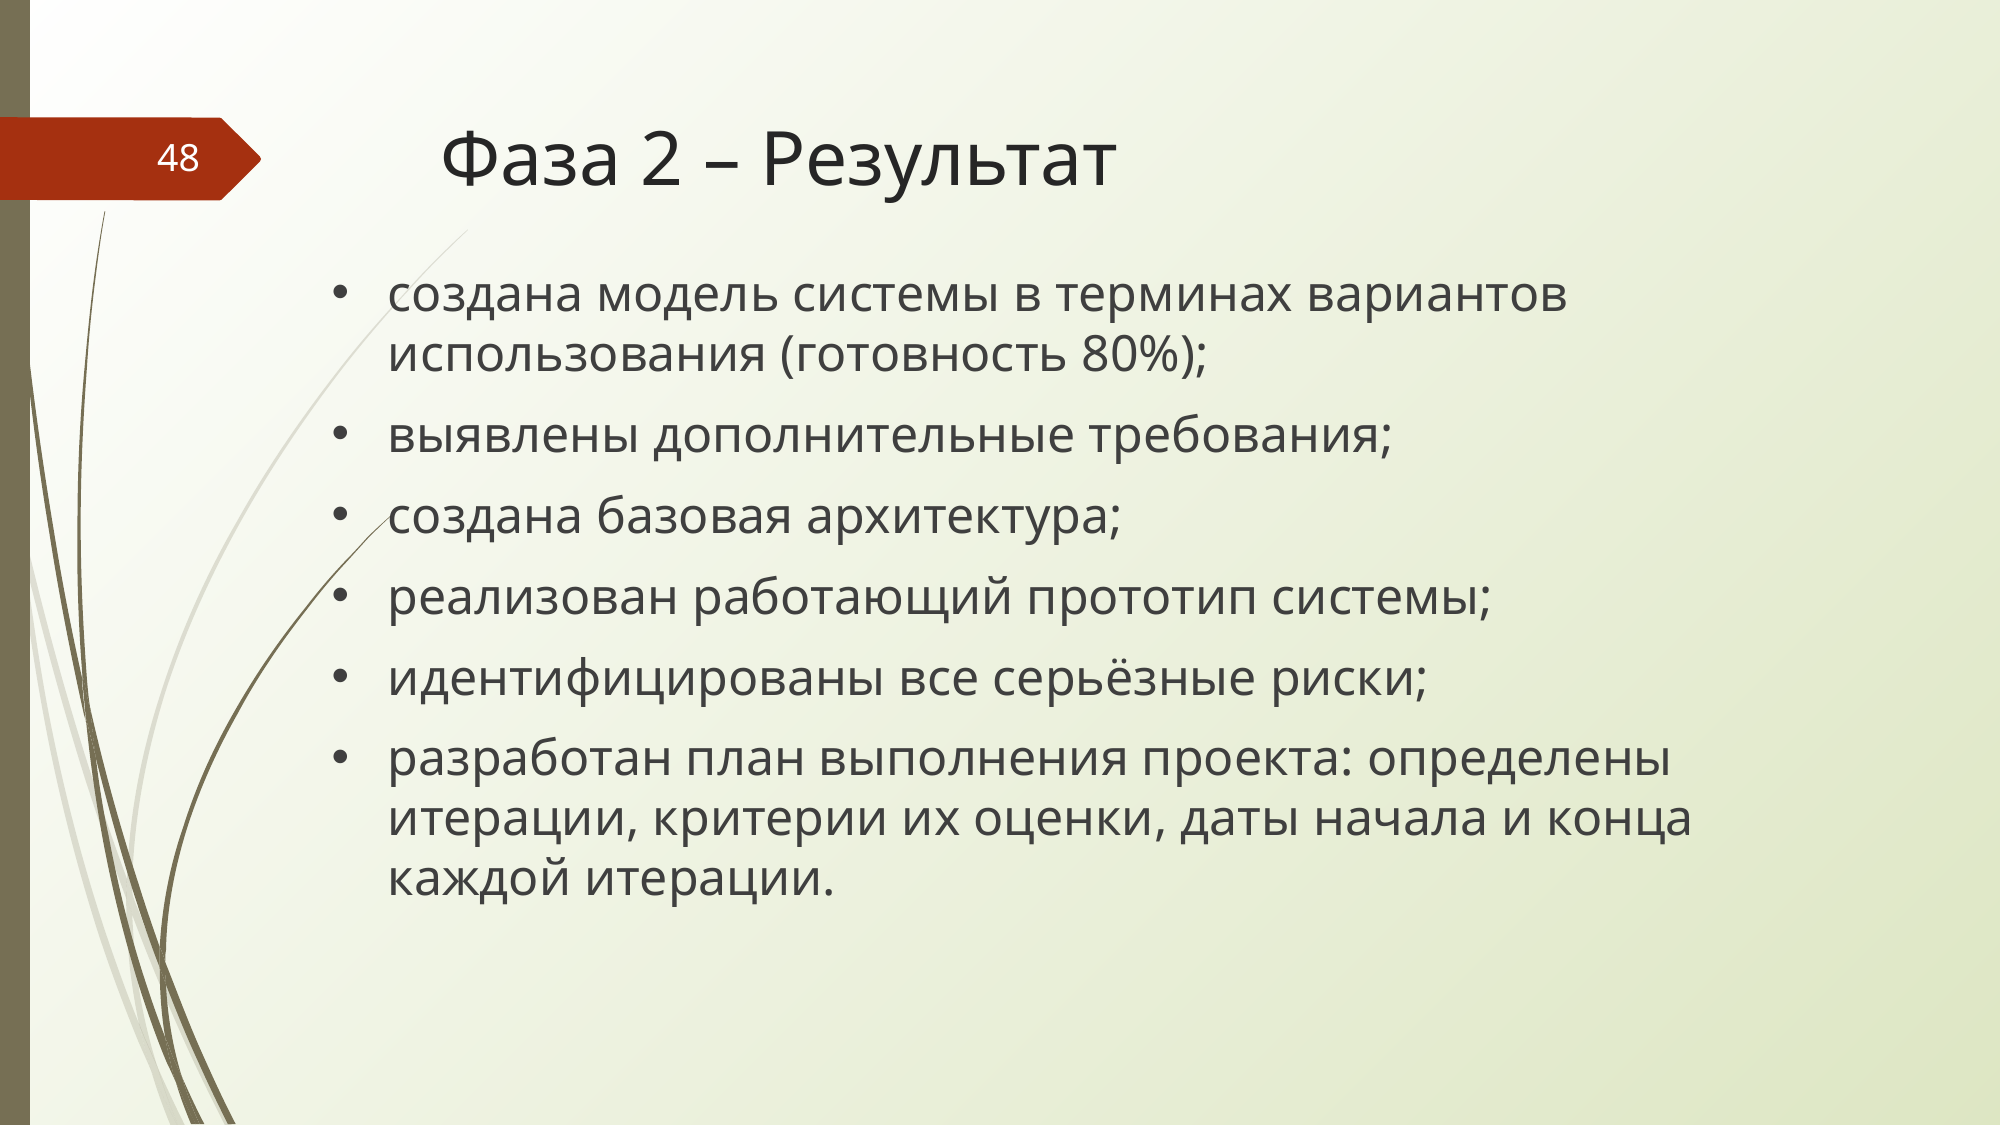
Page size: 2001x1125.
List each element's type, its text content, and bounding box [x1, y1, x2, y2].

slide_number ‹#› [87, 129, 216, 190]
title Фаза 2 – Результат [425, 102, 1888, 254]
list создана модель системы в терминах вариантов использования (готовность 80%); выявлены дополнительные требования; создана базовая архитектура; реализован работающий прототип системы; идентифицированы все серьёзные риски; разработан план выполнения проекта: определены итерации, критерии их оценки, даты начала и конца каждой итерации. [316, 254, 1888, 970]
